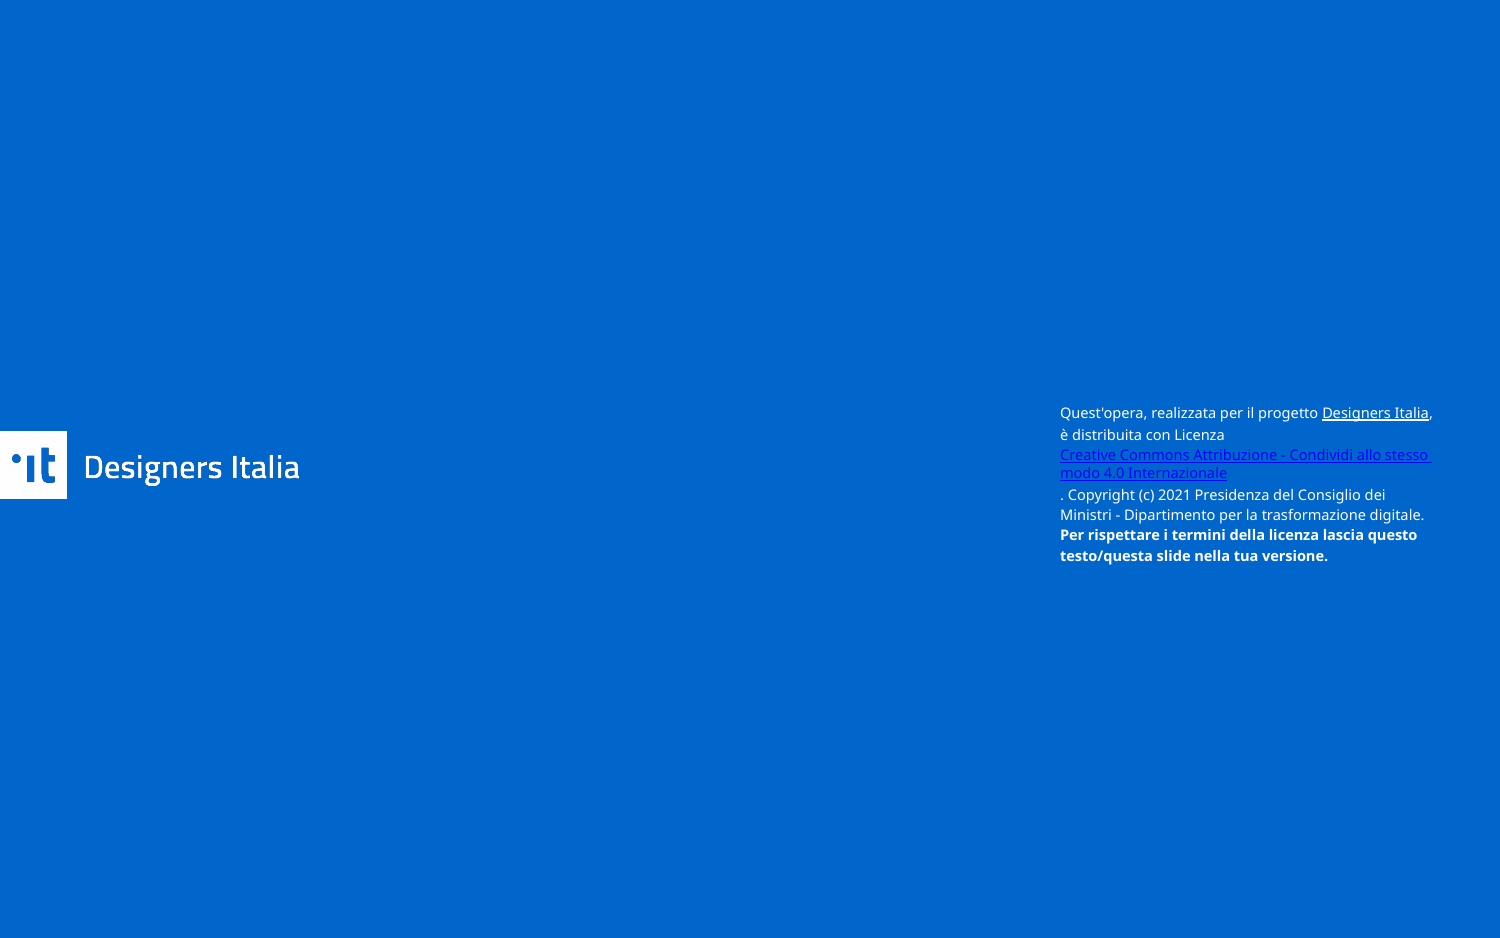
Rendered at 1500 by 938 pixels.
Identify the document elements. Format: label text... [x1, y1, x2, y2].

picture [0, 431, 318, 499]
text_box Quest'opera, realizzata per il progetto Designers Italia, è distribuita con Licenza Creative Commons Attribuzione - Condividi allo stesso modo 4.0 Internazionale. Copyright (c) 2021 Presidenza del Consiglio dei Ministri - Dipartimento per la trasformazione digitale. Per rispettare i termini della licenza lascia questo testo/questa slide nella tua versione. [1045, 385, 1454, 562]
